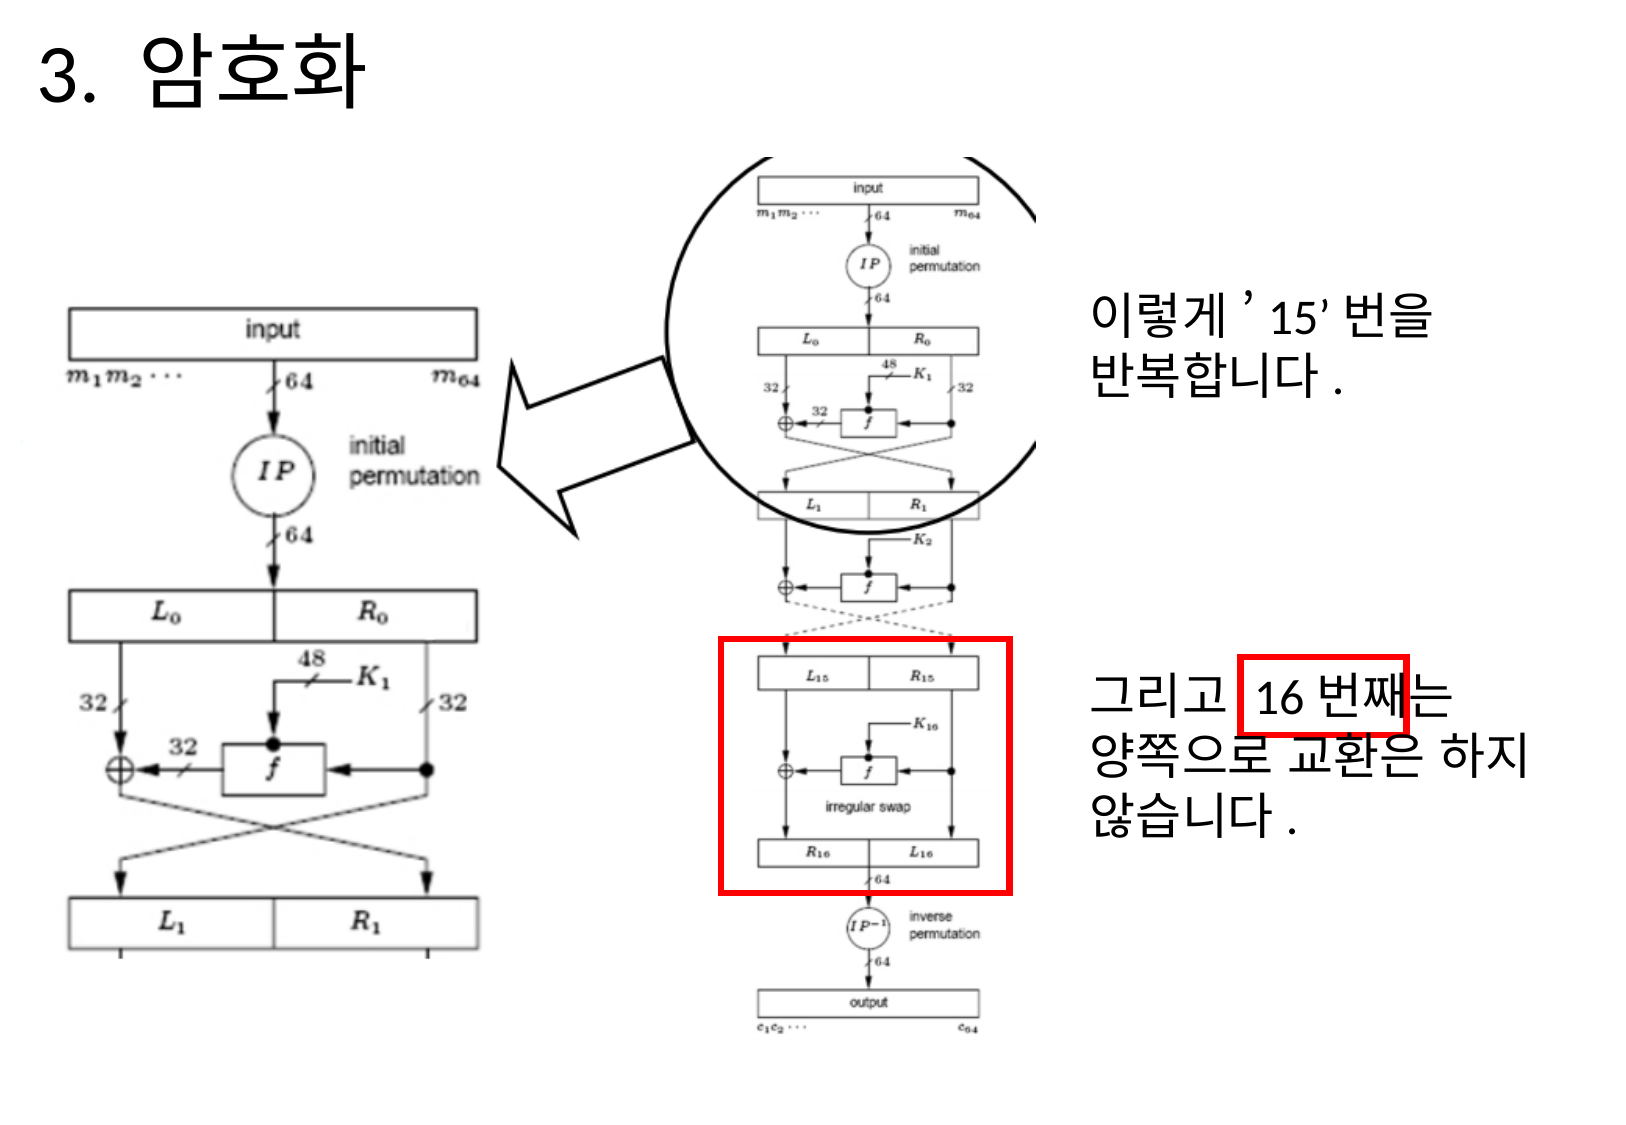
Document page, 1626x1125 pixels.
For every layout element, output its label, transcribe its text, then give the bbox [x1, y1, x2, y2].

text_box 이렇게 ’15’번을 반복합니다. [1074, 276, 1569, 412]
text_box 3. 암호화 [21, 11, 384, 127]
picture [19, 157, 1036, 1056]
text_box 그리고 16번째는 양쪽으로 교환은 하지 않습니다. [1074, 657, 1569, 852]
